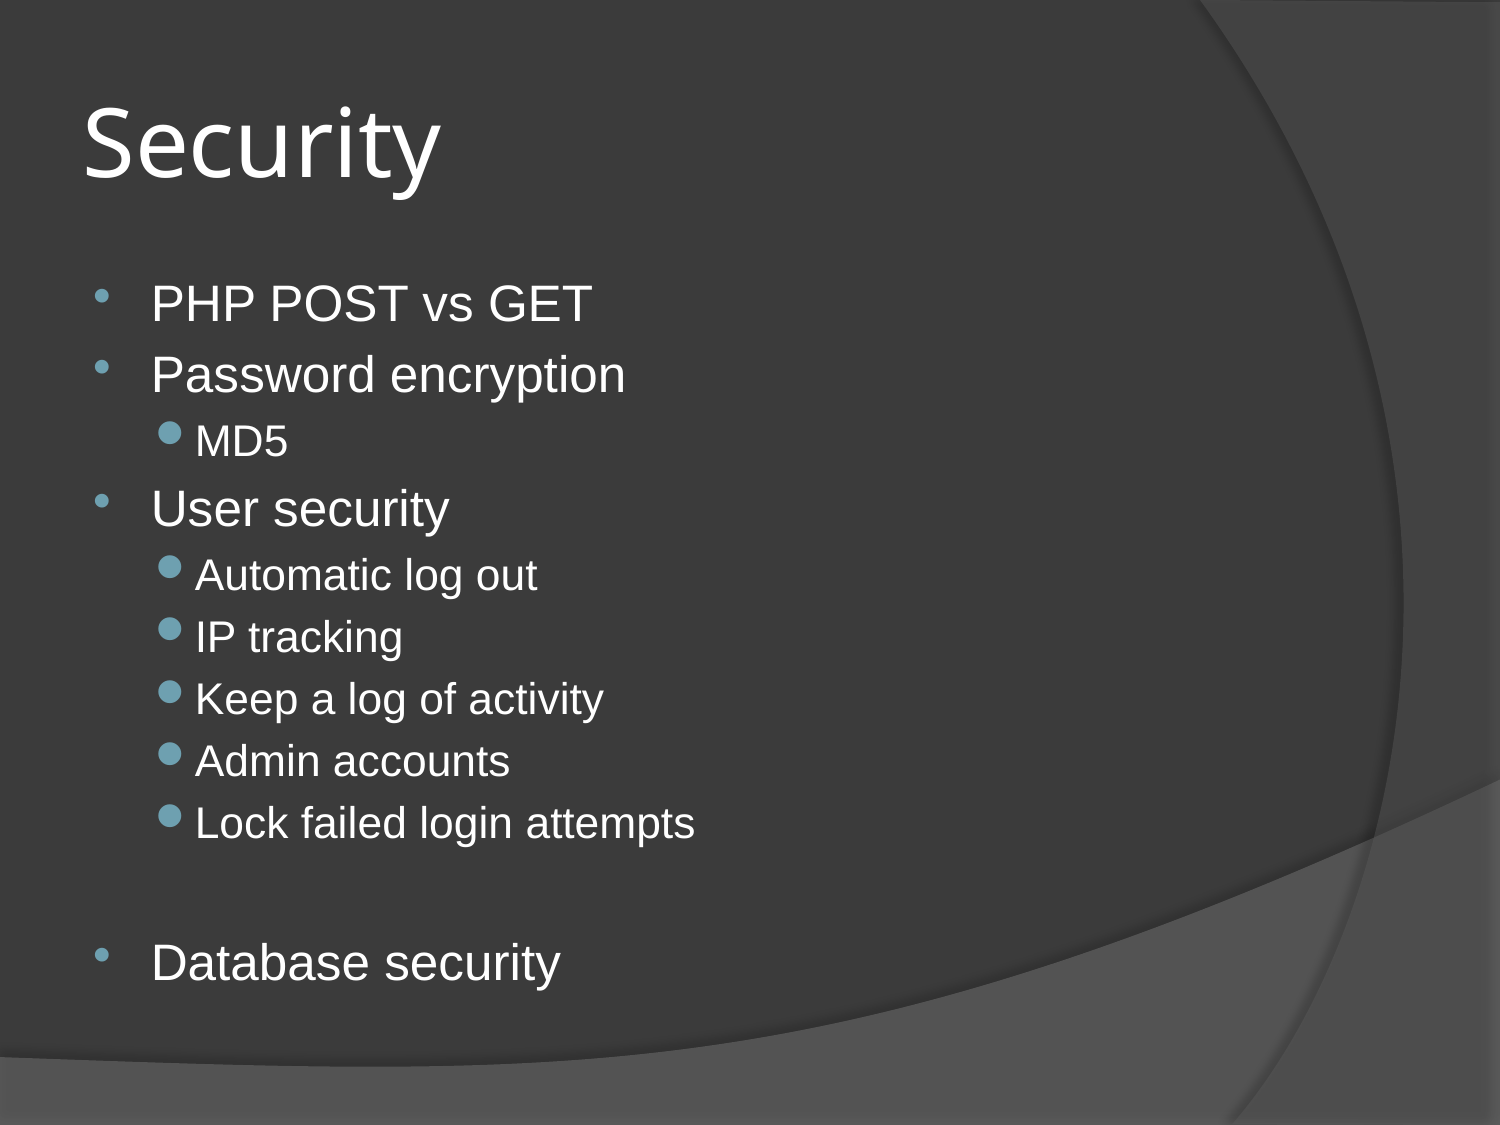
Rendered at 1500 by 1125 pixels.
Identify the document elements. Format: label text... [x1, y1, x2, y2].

title Security [75, 45, 1300, 233]
list PHP POST vs GET Password encryption MD5 User security Automatic log out IP tracking Keep a log of activity Admin accounts Lock failed login attempts Database security [75, 262, 1300, 1005]
